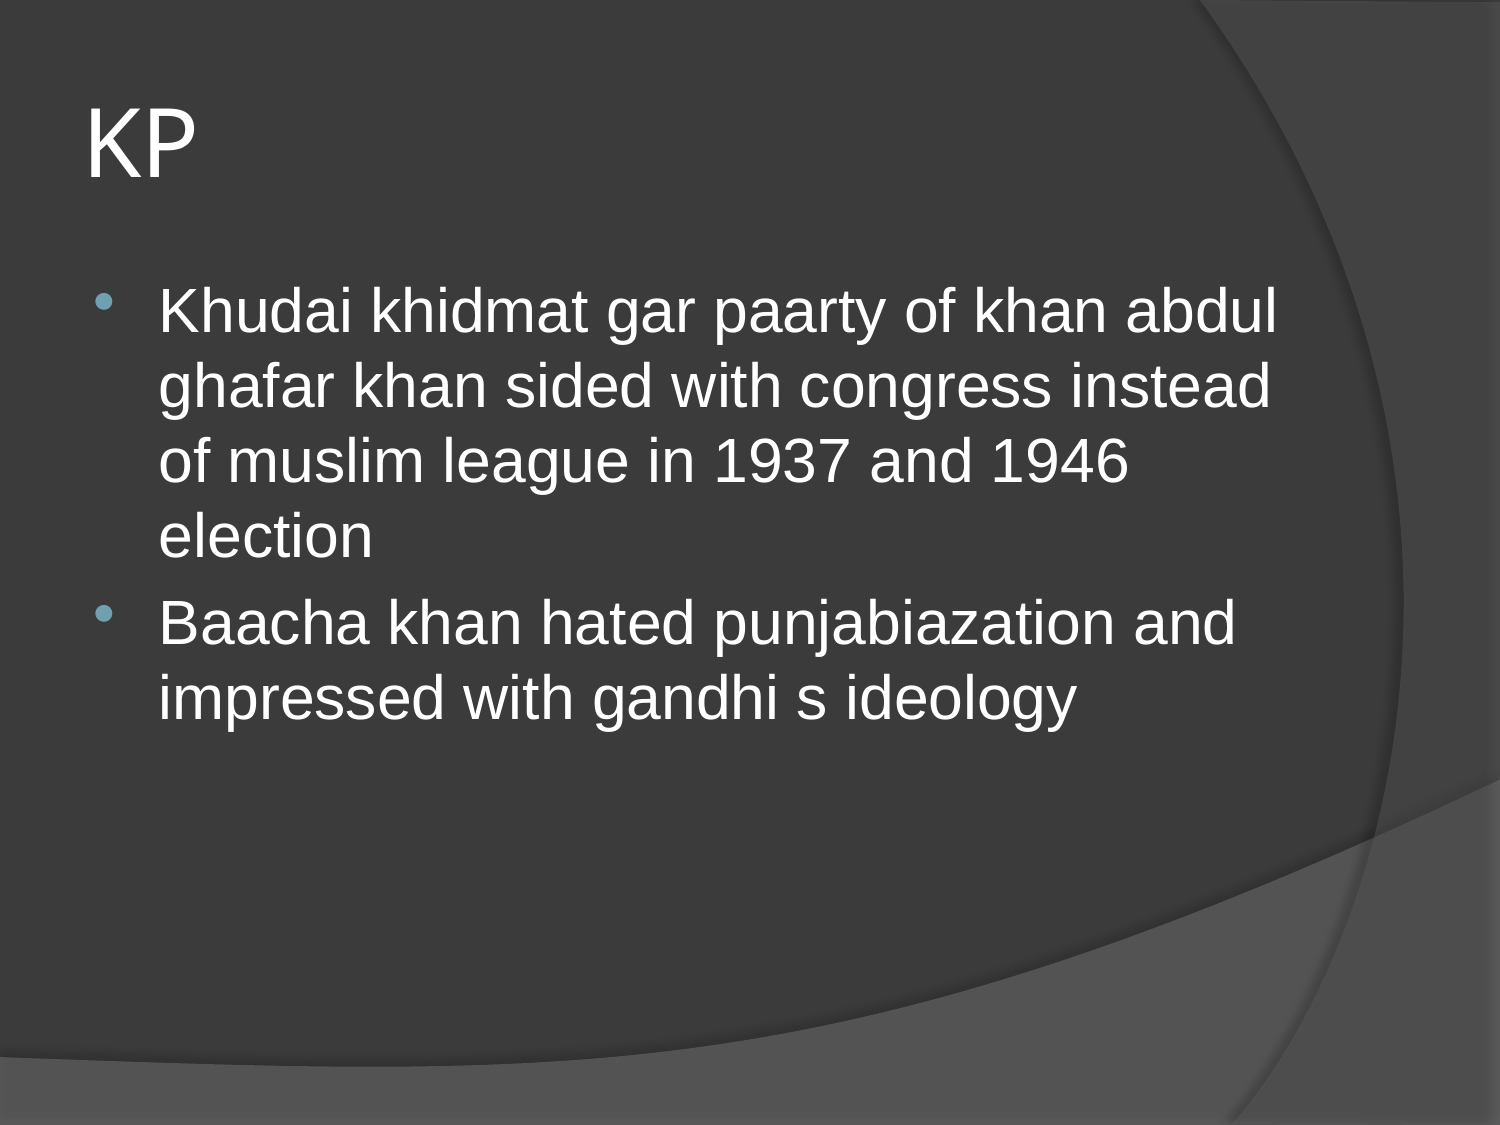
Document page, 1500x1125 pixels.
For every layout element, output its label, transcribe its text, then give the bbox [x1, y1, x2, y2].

list Khudai khidmat gar paarty of khan abdul ghafar khan sided with congress instead of muslim league in 1937 and 1946 election Baacha khan hated punjabiazation and impressed with gandhi s ideology [75, 262, 1300, 1005]
title KP [75, 45, 1300, 233]
